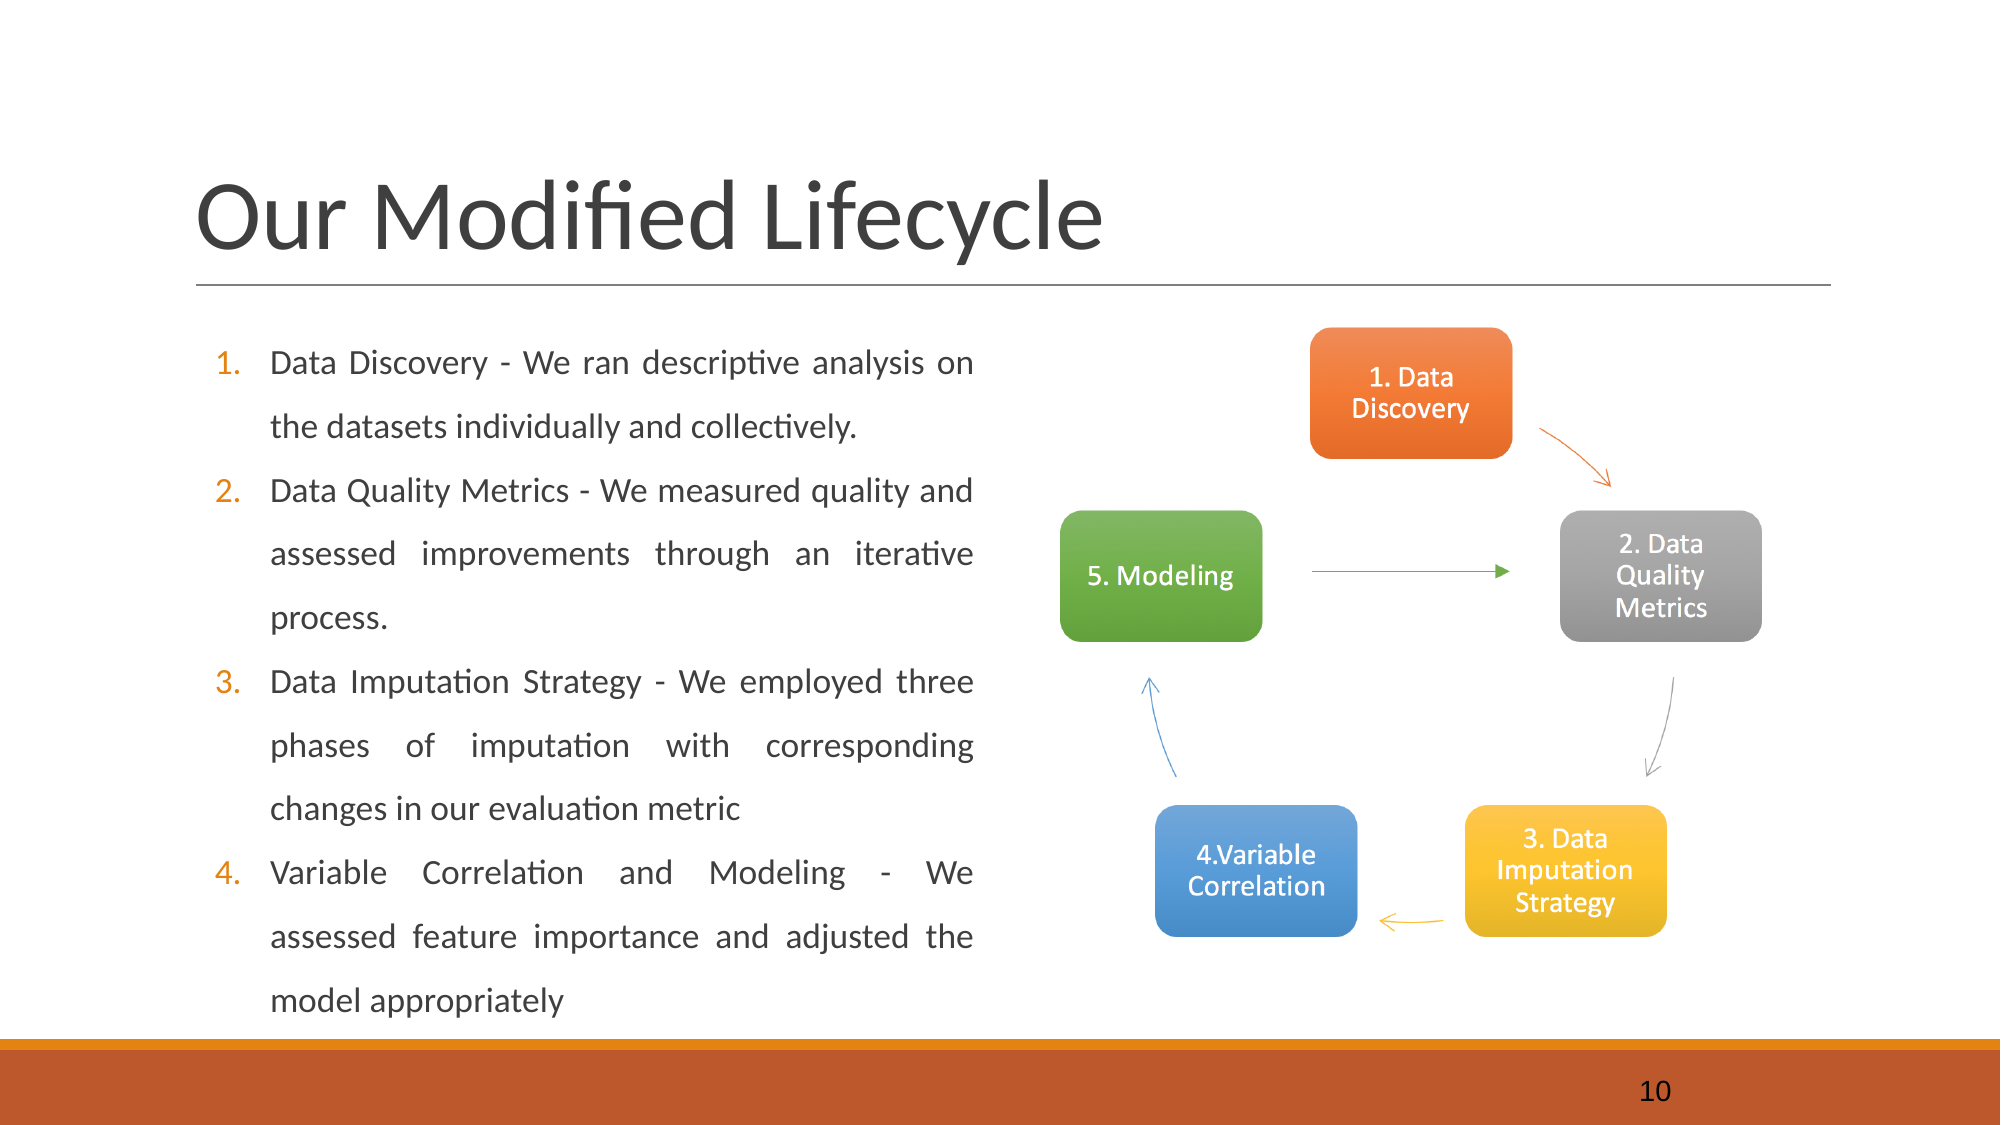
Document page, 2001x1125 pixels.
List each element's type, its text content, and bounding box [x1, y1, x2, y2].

picture [1019, 302, 1803, 963]
list Data Discovery - We ran descriptive analysis on the datasets individually and collectively. Data Quality Metrics - We measured quality and assessed improvements through an iterative process. Data Imputation Strategy - We employed three phases of imputation with corresponding changes in our evaluation metric Variable Correlation and Modeling - We assessed feature importance and adjusted the model appropriately [180, 302, 990, 1023]
title Our Modified Lifecycle [180, 47, 1830, 285]
slide_number ‹#› [1624, 1059, 1840, 1120]
